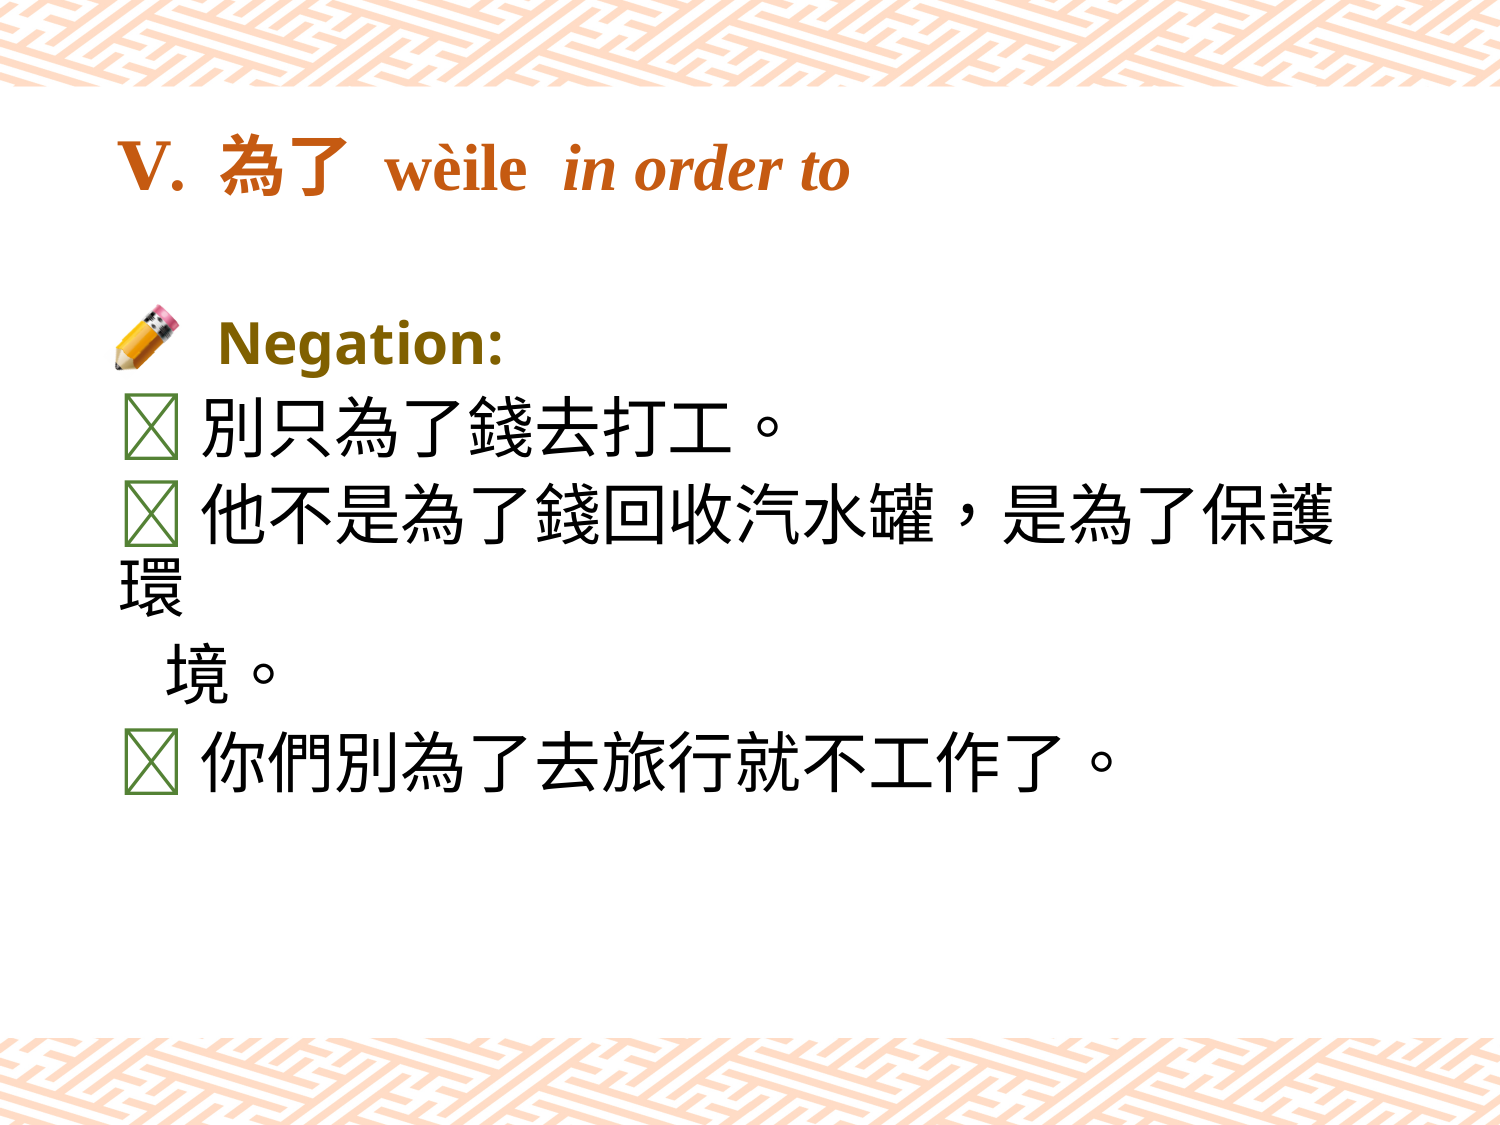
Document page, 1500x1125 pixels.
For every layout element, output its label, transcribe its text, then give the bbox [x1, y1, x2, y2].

list Negation: 別只為了錢去打工。 他不是為了錢回收汽水罐，是為了保護環 境。 你們別為了去旅行就不工作了。 [103, 299, 1397, 1014]
picture [0, 0, 1500, 1125]
title Ⅴ. 為了 wèile in order to [103, 59, 1397, 278]
